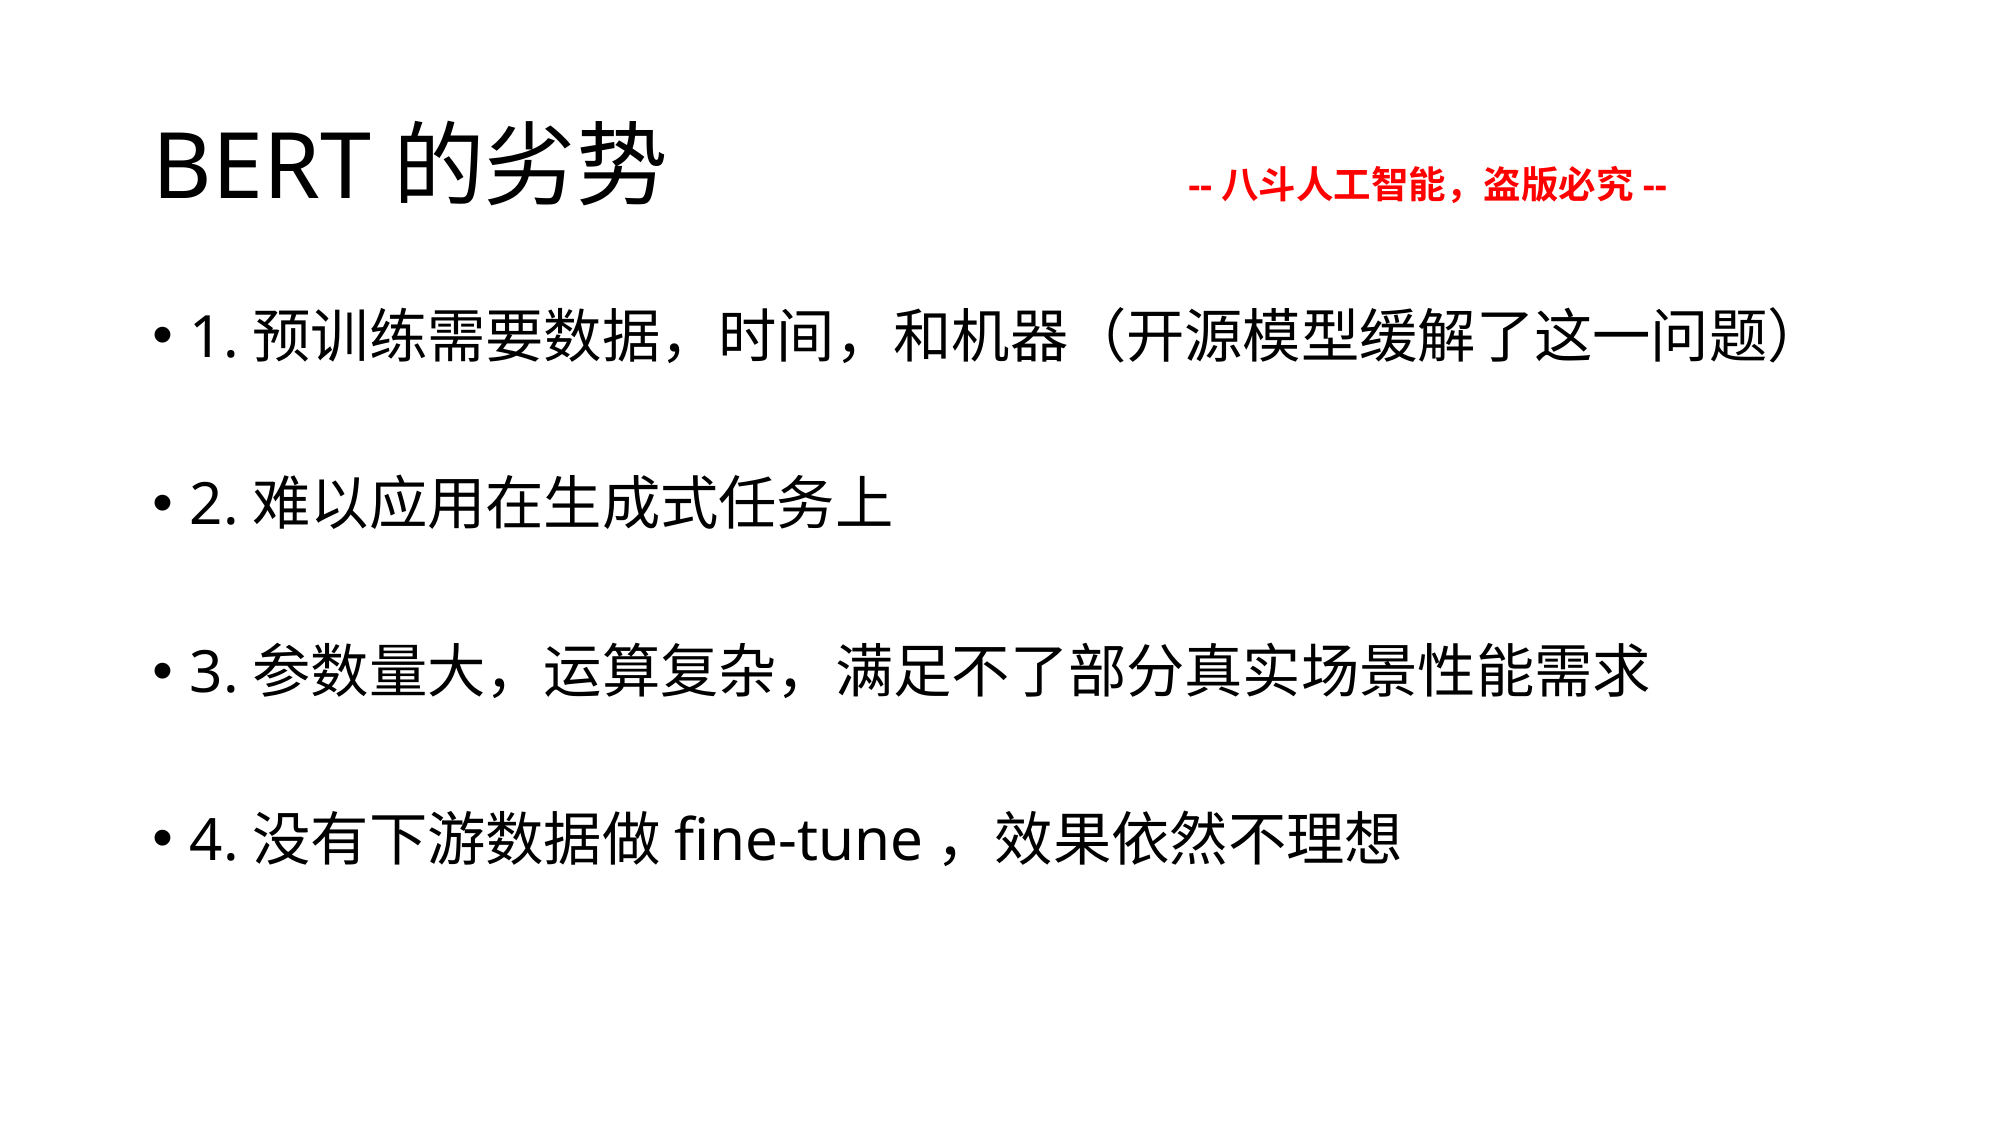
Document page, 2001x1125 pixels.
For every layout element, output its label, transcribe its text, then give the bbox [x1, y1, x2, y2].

title BERT的劣势 [137, 59, 1863, 278]
list 1.预训练需要数据，时间，和机器（开源模型缓解了这一问题） 2.难以应用在生成式任务上 3.参数量大，运算复杂，满足不了部分真实场景性能需求 4.没有下游数据做fine-tune，效果依然不理想 [137, 299, 1863, 1014]
text_box --八斗人工智能，盗版必究-- [1173, 154, 1694, 214]
